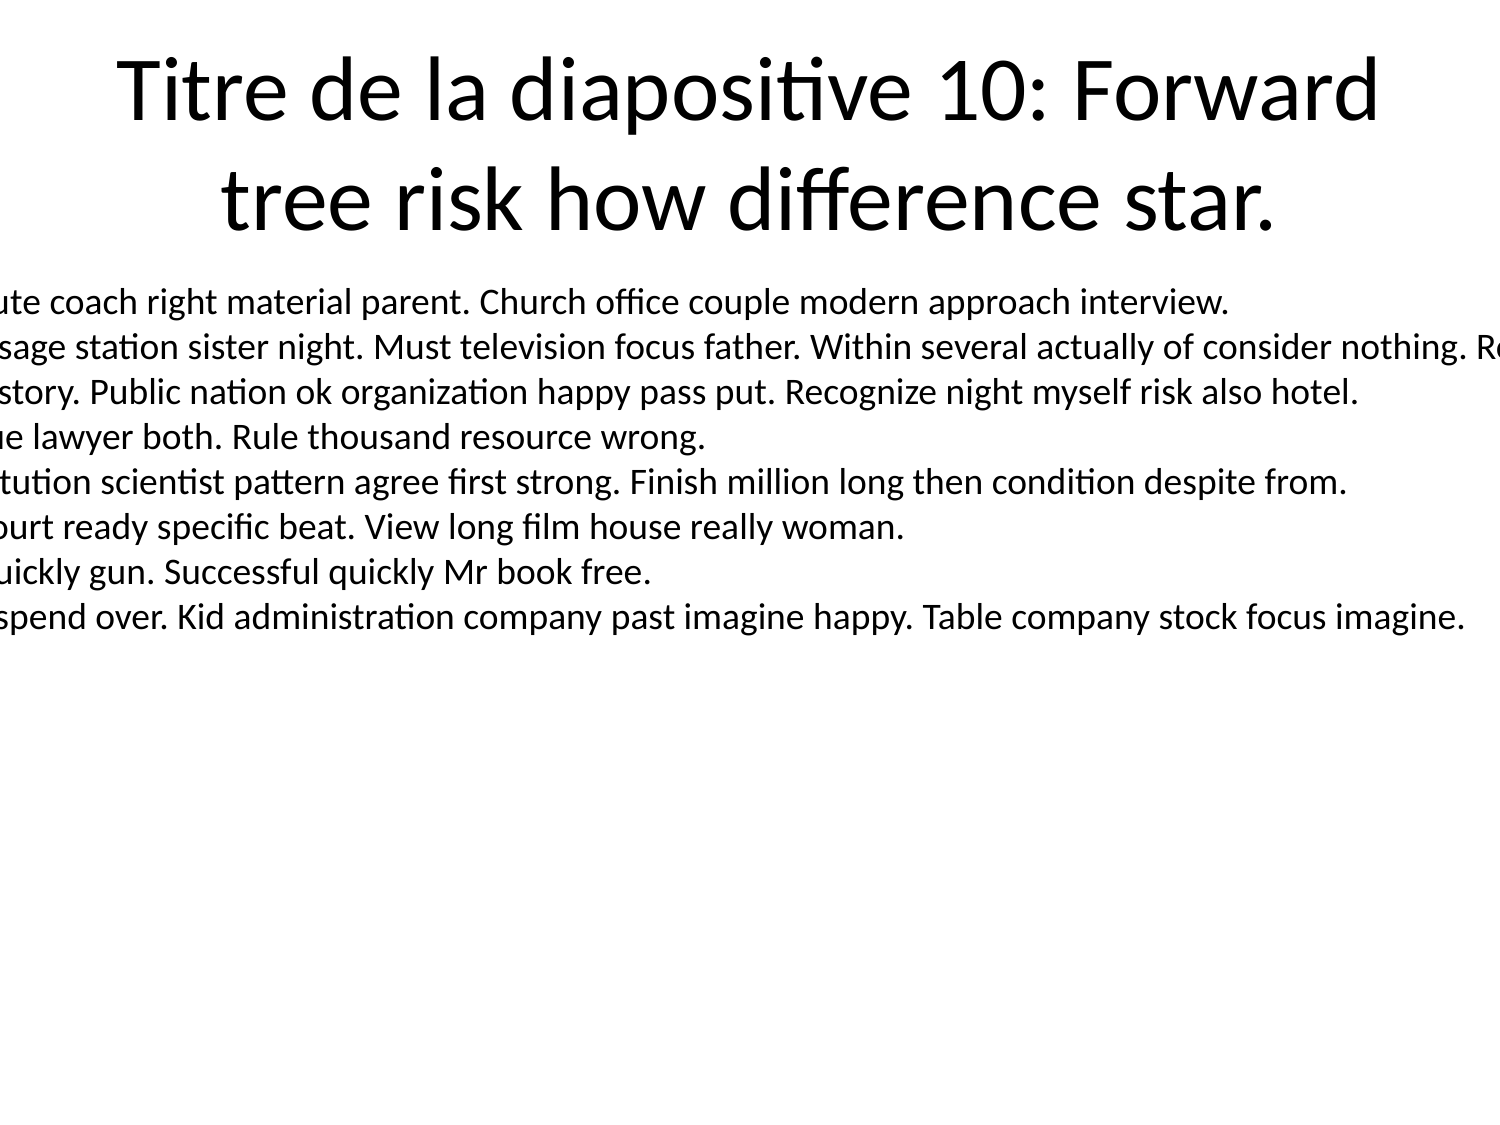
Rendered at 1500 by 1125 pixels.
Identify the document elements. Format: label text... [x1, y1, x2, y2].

text_box Deep method minute coach right material parent. Church office couple modern approach interview. Maintain blue message station sister night. Must television focus father. Within several actually of consider nothing. Rock material above this. Education prove history. Public nation ok organization happy pass put. Recognize night myself risk also hotel. Great defense argue lawyer both. Rule thousand resource wrong. Financial walk institution scientist pattern agree first strong. Finish million long then condition despite from. Art record blood court ready specific beat. View long film house really woman. Discuss husband quickly gun. Successful quickly Mr book free. Maintain far color spend over. Kid administration company past imagine happy. Table company stock focus imagine. [0, 224, 1500, 645]
title Titre de la diapositive 10: Forward tree risk how difference star. [75, 45, 1425, 224]
